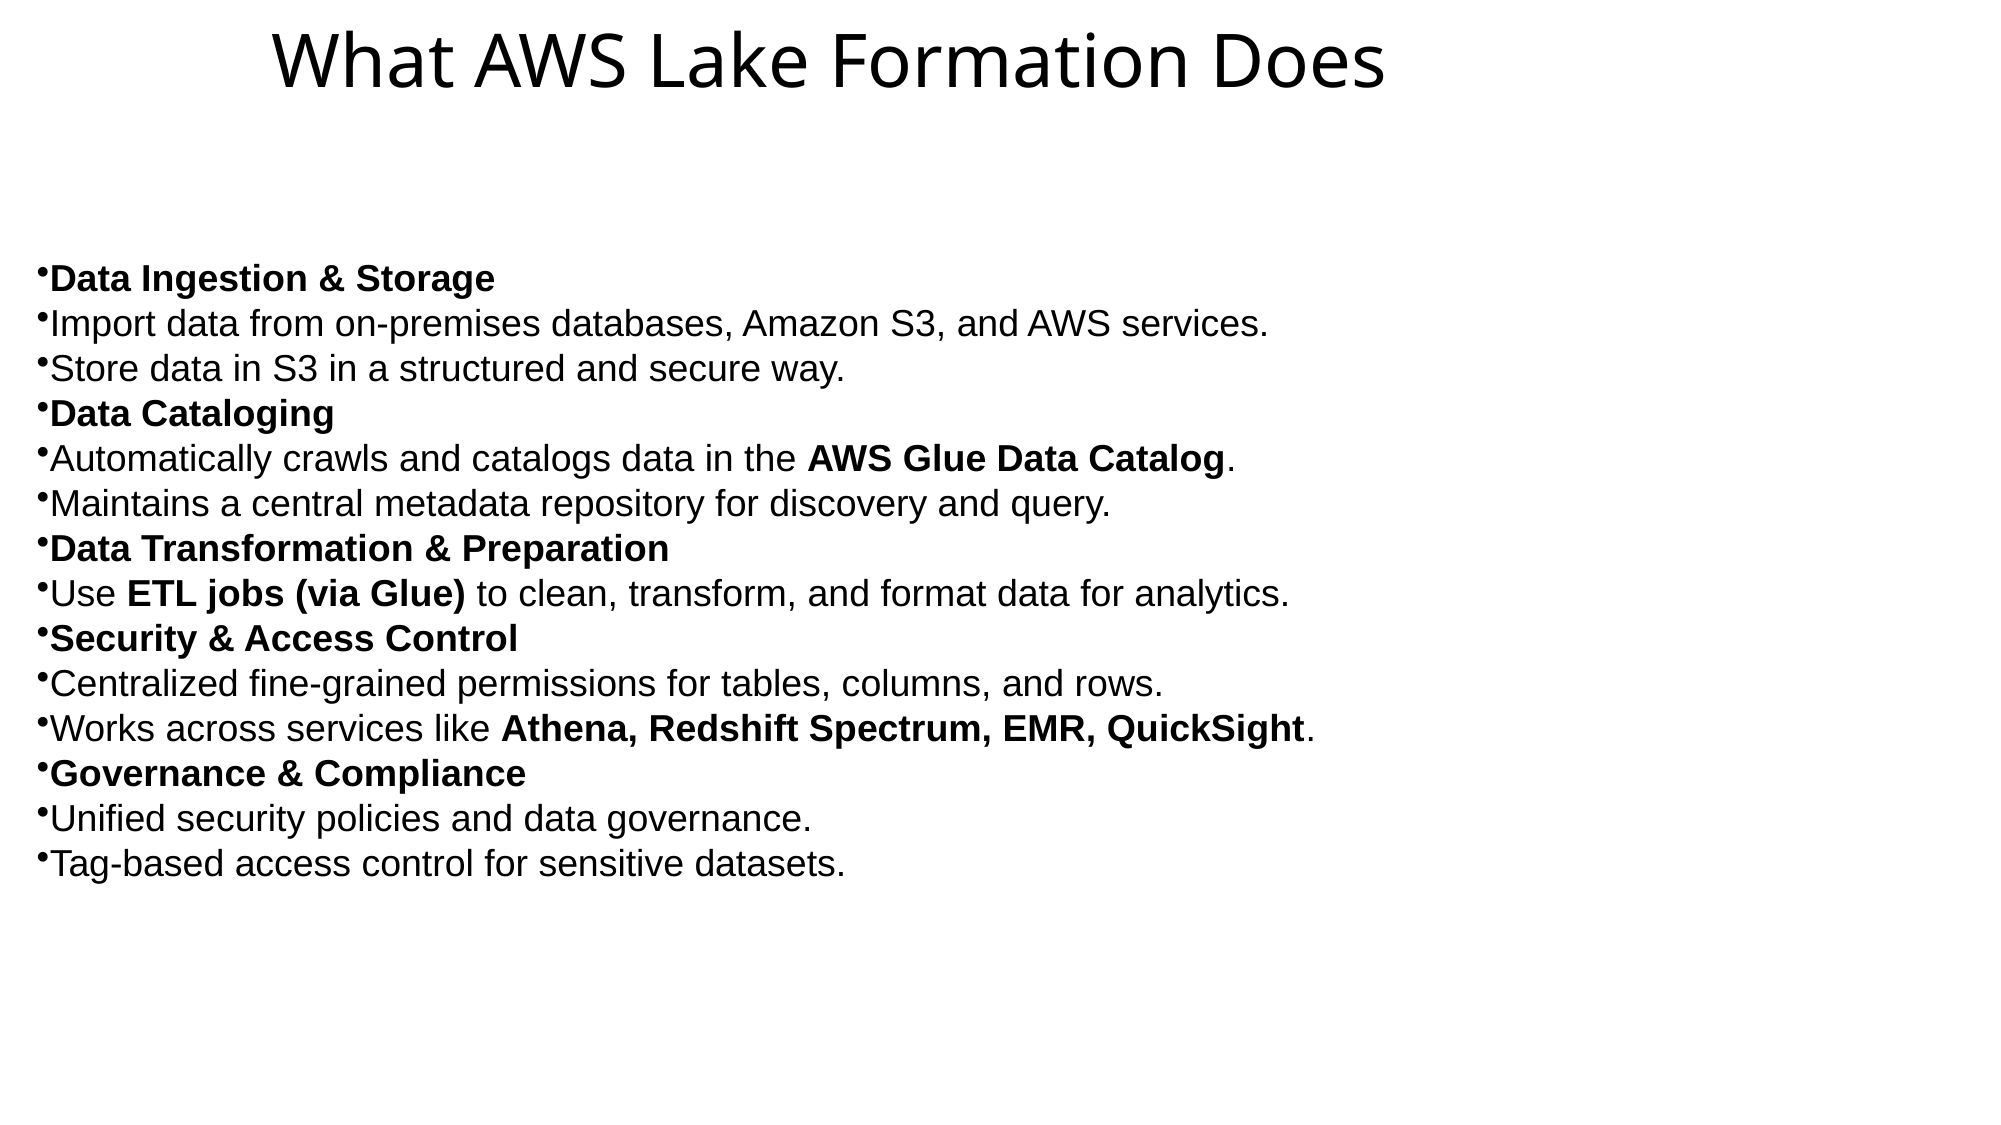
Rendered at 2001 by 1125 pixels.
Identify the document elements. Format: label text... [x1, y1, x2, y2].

list Data Ingestion & Storage Import data from on-premises databases, Amazon S3, and AWS services. Store data in S3 in a structured and secure way. Data Cataloging Automatically crawls and catalogs data in the AWS Glue Data Catalog. Maintains a central metadata repository for discovery and query. Data Transformation & Preparation Use ETL jobs (via Glue) to clean, transform, and format data for analytics. Security & Access Control Centralized fine-grained permissions for tables, columns, and rows. Works across services like Athena, Redshift Spectrum, EMR, QuickSight. Governance & Compliance Unified security policies and data governance. Tag-based access control for sensitive datasets. [21, 246, 1747, 937]
title What AWS Lake Formation Does [256, 15, 1982, 112]
